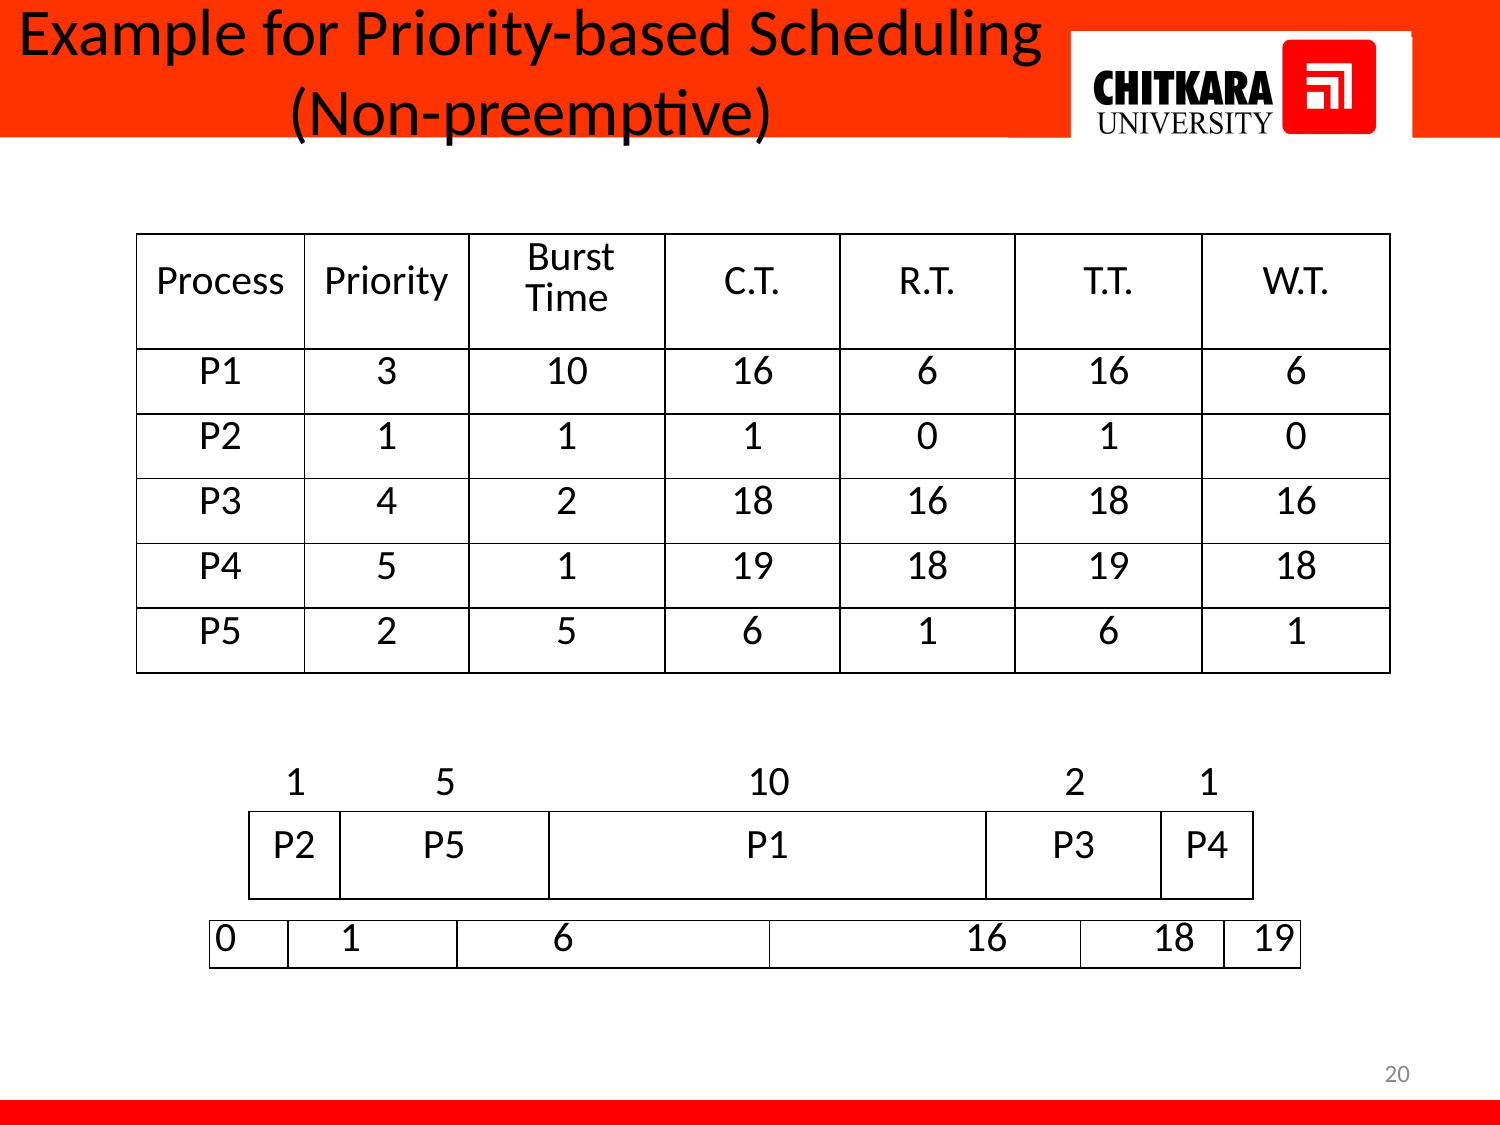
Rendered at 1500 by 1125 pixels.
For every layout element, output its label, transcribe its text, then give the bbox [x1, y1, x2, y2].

table_header P3 [987, 812, 1160, 898]
picture [1074, 37, 1391, 138]
table_cell 16 [1016, 350, 1201, 413]
table_header W.T. [1203, 235, 1389, 348]
table_header 0 [210, 921, 287, 967]
table_header 18 [1081, 921, 1223, 967]
table_cell 5 [470, 609, 664, 672]
table_header Priority [305, 235, 468, 348]
table_header 1 [289, 921, 456, 967]
table_cell 0 [1203, 415, 1389, 478]
table_cell 1 [305, 415, 468, 478]
table_cell 10 [470, 350, 664, 413]
table_cell 16 [666, 350, 839, 413]
table_cell 18 [841, 544, 1014, 607]
table_header T.T. [1016, 235, 1201, 348]
table_cell 0 [841, 415, 1014, 478]
table_cell 19 [666, 544, 839, 607]
table_cell 5 [305, 544, 468, 607]
table_header C.T. [666, 235, 839, 348]
table_cell 1 [841, 609, 1014, 672]
table_cell P1 [137, 350, 304, 413]
table_cell 6 [666, 609, 839, 672]
table_cell 3 [305, 350, 468, 413]
table_cell 18 [1016, 479, 1201, 543]
table_cell P4 [137, 544, 304, 607]
table_cell 19 [1016, 544, 1201, 607]
table_header 19 [1225, 921, 1300, 967]
table_cell P2 [137, 415, 304, 478]
slide_number 20 [1074, 1042, 1425, 1103]
table_header P1 [550, 812, 985, 898]
table_header P5 [341, 812, 548, 898]
text_box 5 [432, 751, 459, 804]
text_box 1 [1195, 751, 1222, 804]
table_header Burst Time [470, 235, 664, 348]
table_cell 16 [841, 479, 1014, 543]
table_cell 6 [1016, 609, 1201, 672]
table_cell 1 [470, 415, 664, 478]
table_cell 1 [1016, 415, 1201, 478]
table_cell 18 [666, 479, 839, 543]
table_header P2 [250, 812, 339, 898]
title Example for Priority-based Scheduling (Non-preemptive) [0, 0, 1063, 138]
table_cell 1 [1203, 609, 1389, 672]
table_cell 2 [305, 609, 468, 672]
table_header 6 [458, 921, 769, 967]
table_cell P3 [137, 479, 304, 543]
table_cell P5 [137, 609, 304, 672]
table_cell 2 [470, 479, 664, 543]
table_cell 18 [1203, 544, 1389, 607]
table_cell 6 [1203, 350, 1389, 413]
table_cell 6 [841, 350, 1014, 413]
table_cell 1 [470, 544, 664, 607]
table_cell 16 [1203, 479, 1389, 543]
table_header Process [137, 235, 304, 348]
text_box 1 [282, 751, 309, 804]
table_cell 4 [305, 479, 468, 543]
table_cell 1 [666, 415, 839, 478]
table_header 16 [770, 921, 1080, 967]
text_box 10 [745, 751, 792, 804]
text_box 2 [1062, 751, 1088, 804]
table_header P4 [1162, 812, 1252, 898]
table_header R.T. [841, 235, 1014, 348]
